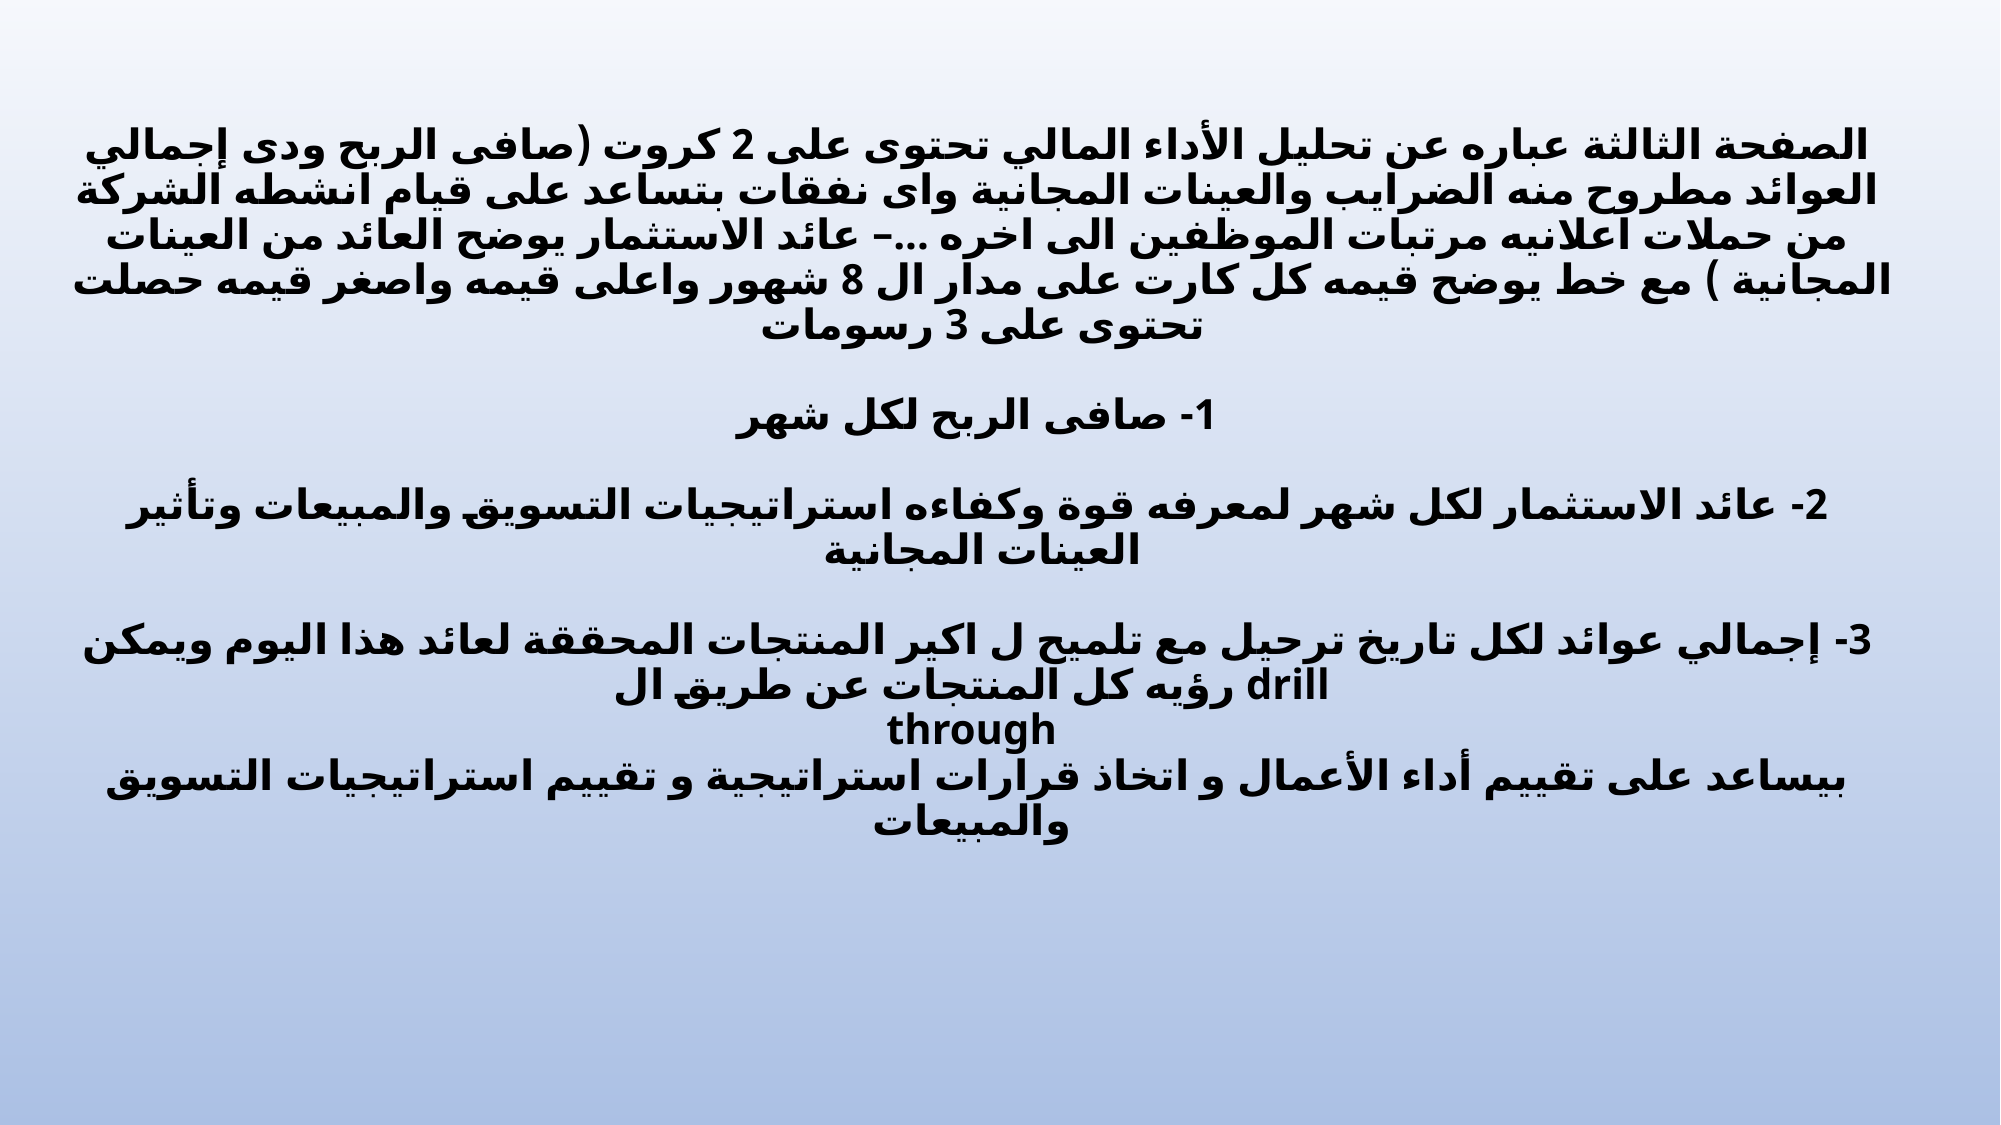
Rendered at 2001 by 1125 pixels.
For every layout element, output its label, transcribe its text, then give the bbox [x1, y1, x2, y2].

title الصفحة الثالثة عباره عن تحليل الأداء المالي تحتوى على 2 كروت (صافى الربح ودى إجمالي العوائد مطروح منه الضرايب والعينات المجانية واى نفقات بتساعد على قيام انشطه الشركة من حملات اعلانيه مرتبات الموظفين الى اخره ...– عائد الاستثمار يوضح العائد من العينات المجانية ) مع خط يوضح قيمه كل كارت على مدار ال 8 شهور واعلى قيمه واصغر قيمه حصلت تحتوى على 3 رسومات 1- صافى الربح لكل شهر 2- عائد الاستثمار لكل شهر لمعرفه قوة وكفاءه استراتيجيات التسويق والمبيعات وتأثير العينات المجانية 3- إجمالي عوائد لكل تاريخ ترحيل مع تلميح ل اكير المنتجات المحققة لعائد هذا اليوم ويمكن رؤيه كل المنتجات عن طريق ال drill through بيساعد على تقييم أداء الأعمال و اتخاذ قرارات استراتيجية و تقييم استراتيجيات التسويق والمبيعات [36, 33, 1918, 1083]
